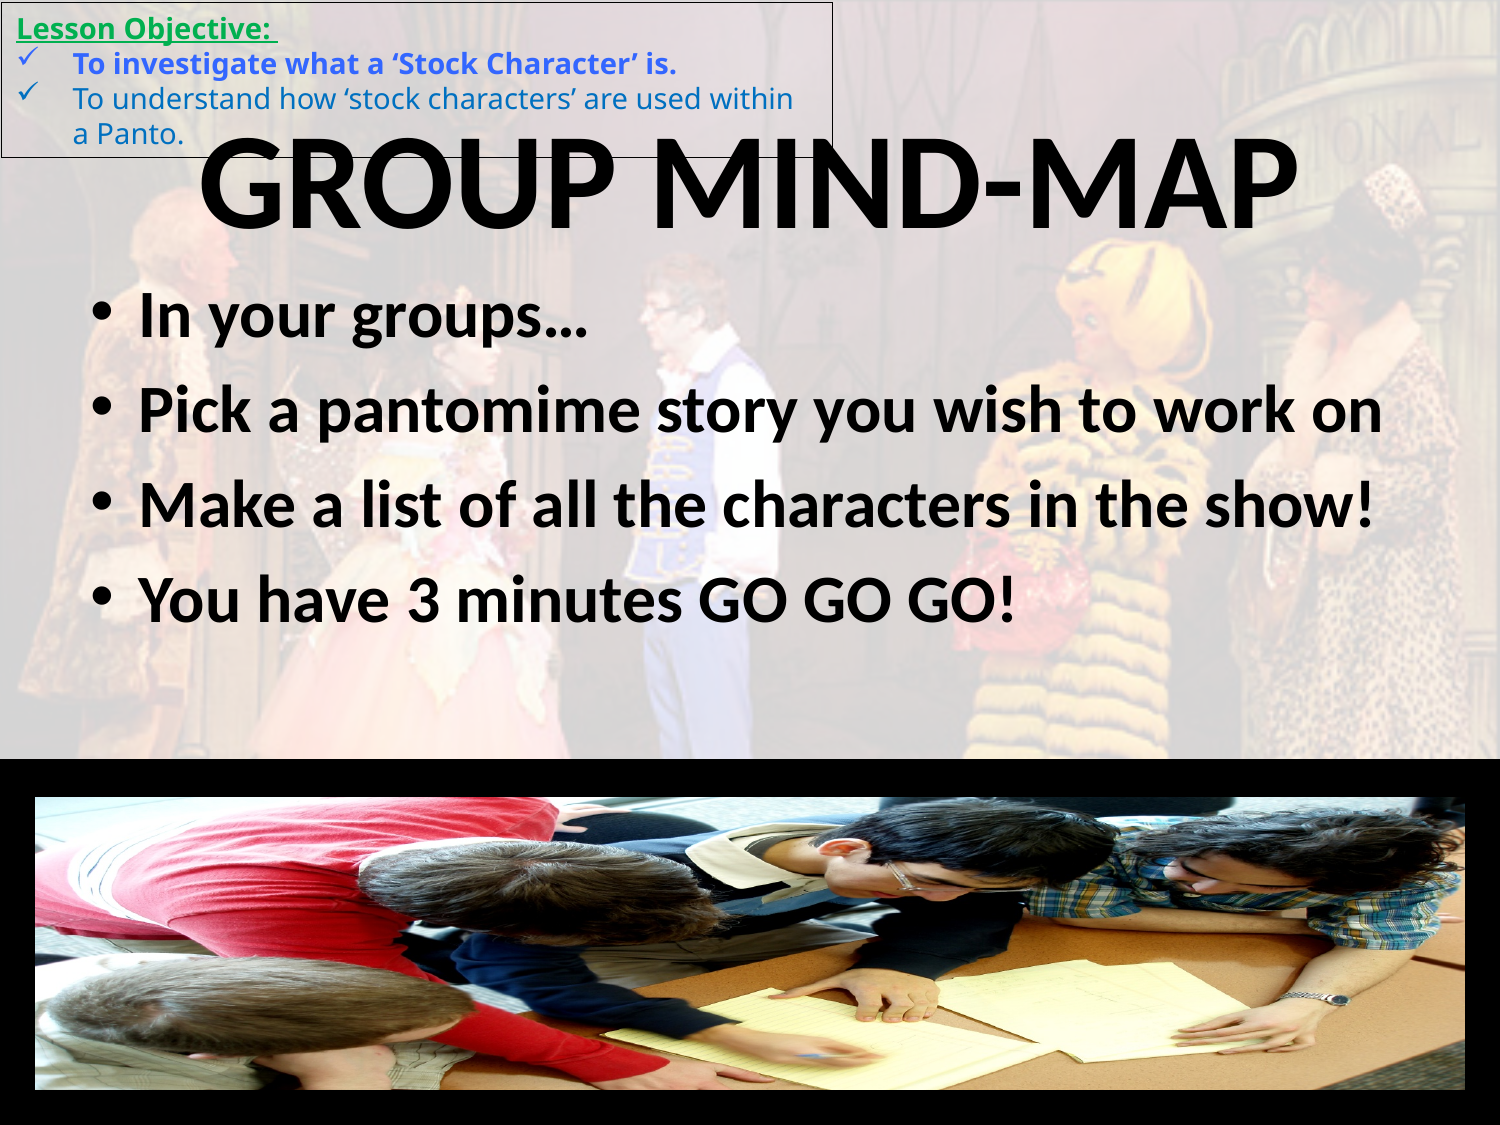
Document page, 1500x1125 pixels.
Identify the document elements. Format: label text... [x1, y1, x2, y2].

text_box Lesson Objective: To investigate what a ‘Stock Character’ is. To understand how ‘stock characters’ are used within a Panto. [1, 2, 833, 158]
list In your groups… Pick a pantomime story you wish to work on Make a list of all the characters in the show! You have 3 minutes GO GO GO! [75, 262, 1425, 759]
title GROUP MIND-MAP [75, 79, 1425, 262]
picture [34, 796, 1466, 1091]
